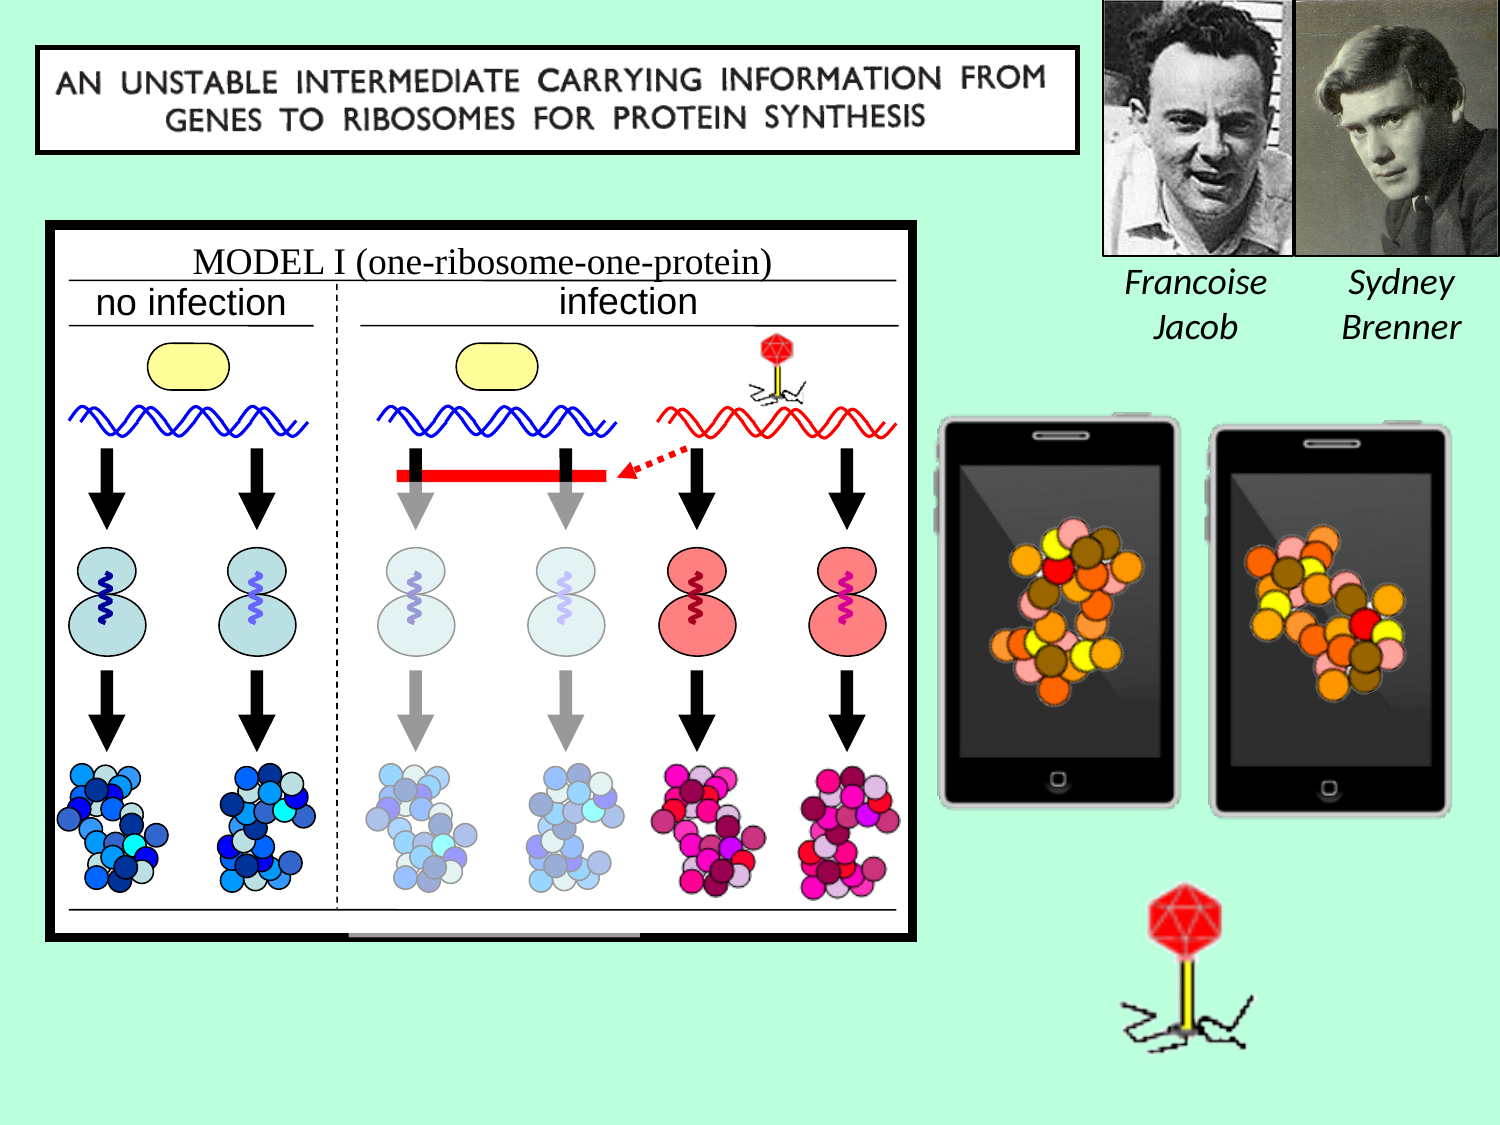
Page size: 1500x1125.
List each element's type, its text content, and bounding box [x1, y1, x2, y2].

picture [929, 403, 1193, 826]
picture [1200, 412, 1463, 834]
text_box Francoise Jacob [1089, 249, 1295, 355]
text_box [50, 224, 913, 938]
text_box Sydney Brenner [1295, 261, 1500, 355]
picture [1117, 879, 1276, 1076]
picture [1103, 0, 1293, 256]
picture [39, 49, 1076, 151]
picture [1295, 0, 1498, 256]
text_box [56, 229, 901, 938]
